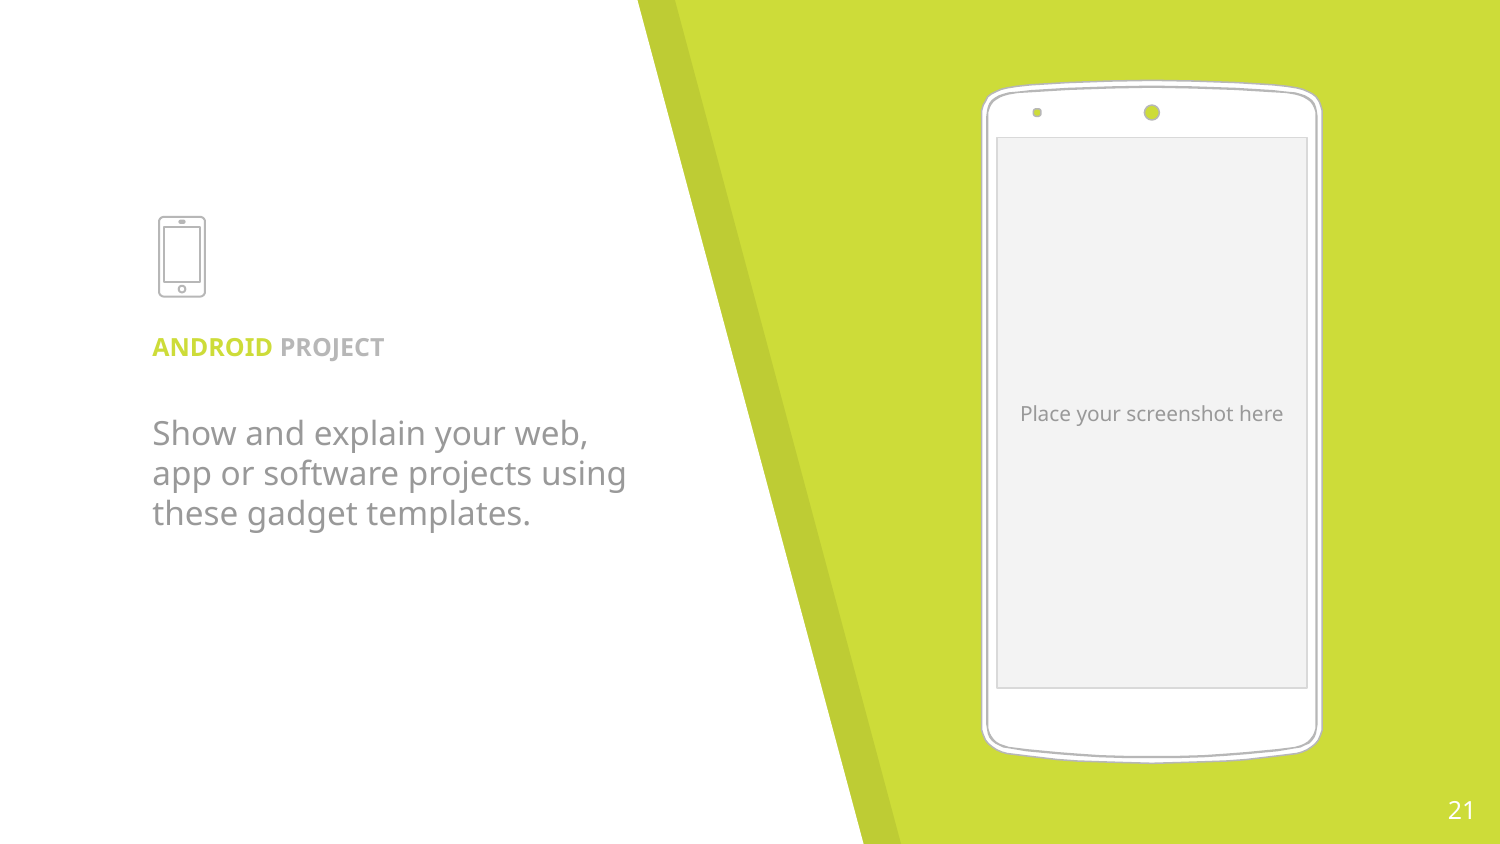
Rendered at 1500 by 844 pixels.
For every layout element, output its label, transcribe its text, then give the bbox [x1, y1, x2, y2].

title ANDROID PROJECT [137, 296, 654, 377]
slide_number 21 [1401, 779, 1492, 844]
text_box [981, 80, 1323, 764]
list Show and explain your web, app or software projects using these gadget templates. [137, 396, 654, 767]
text_box Place your screenshot here [997, 137, 1307, 689]
